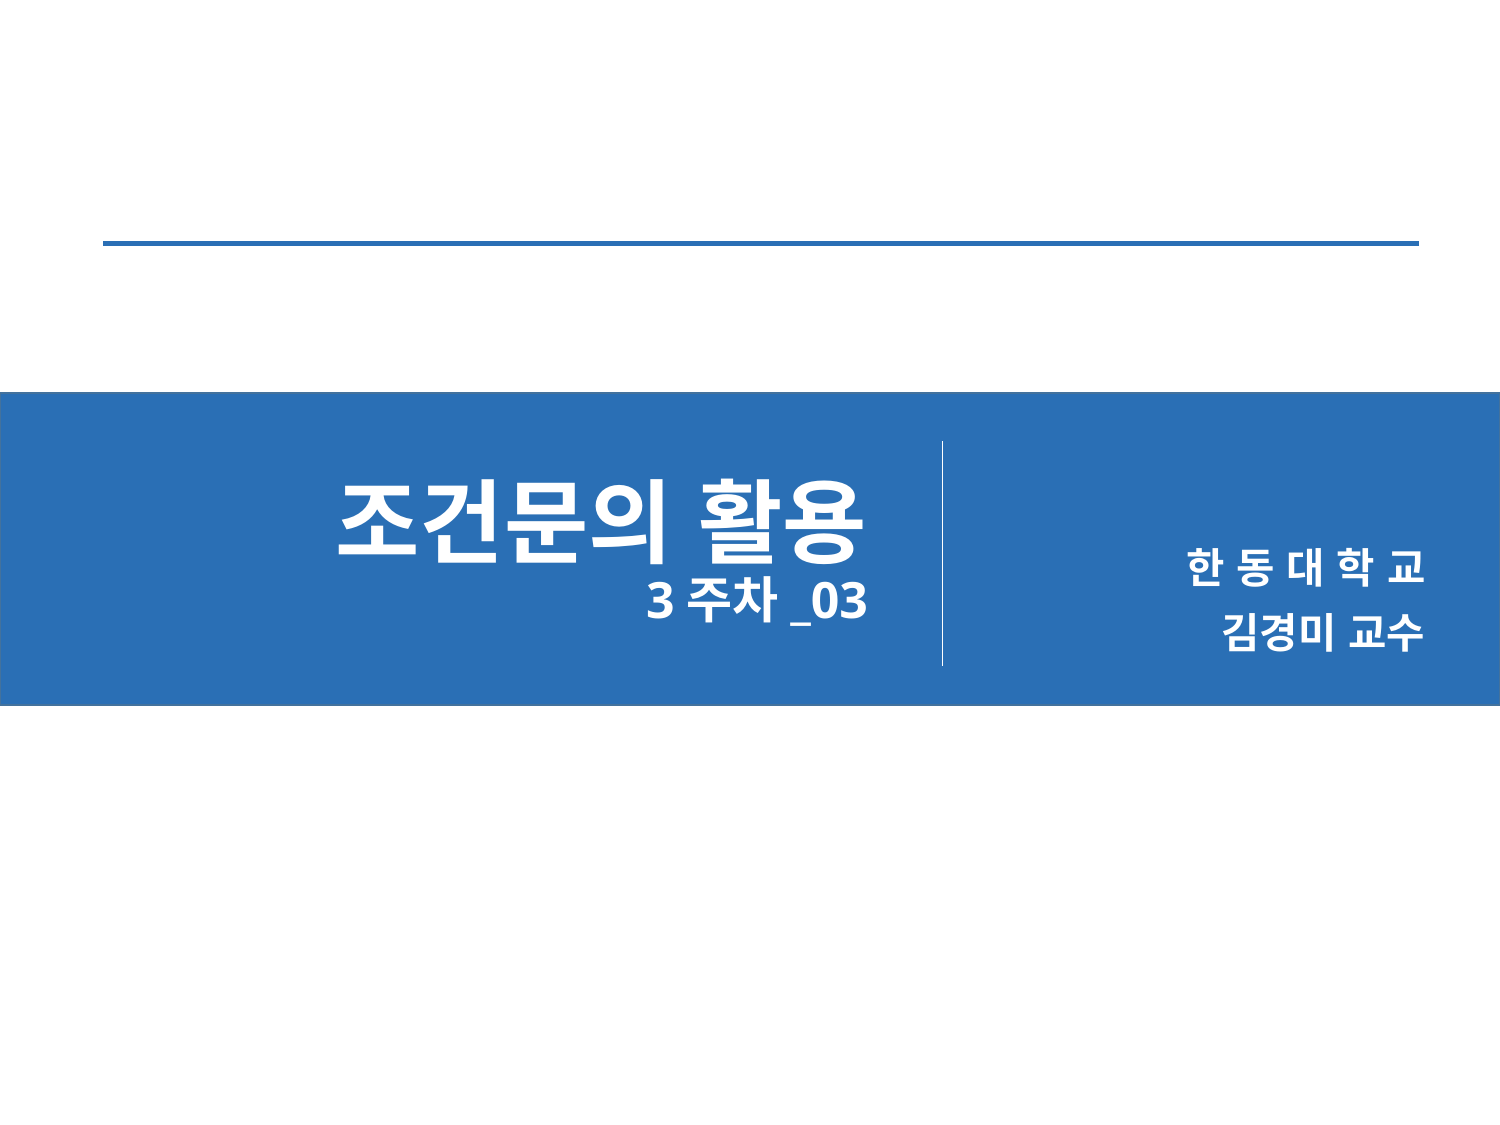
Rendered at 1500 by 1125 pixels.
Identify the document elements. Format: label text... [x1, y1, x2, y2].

text_box [0, 392, 1500, 706]
title 조건문의 활용 3주차_03 [83, 441, 883, 666]
subtitle 한 동 대 학 교 김경미 교수 [978, 441, 1441, 666]
